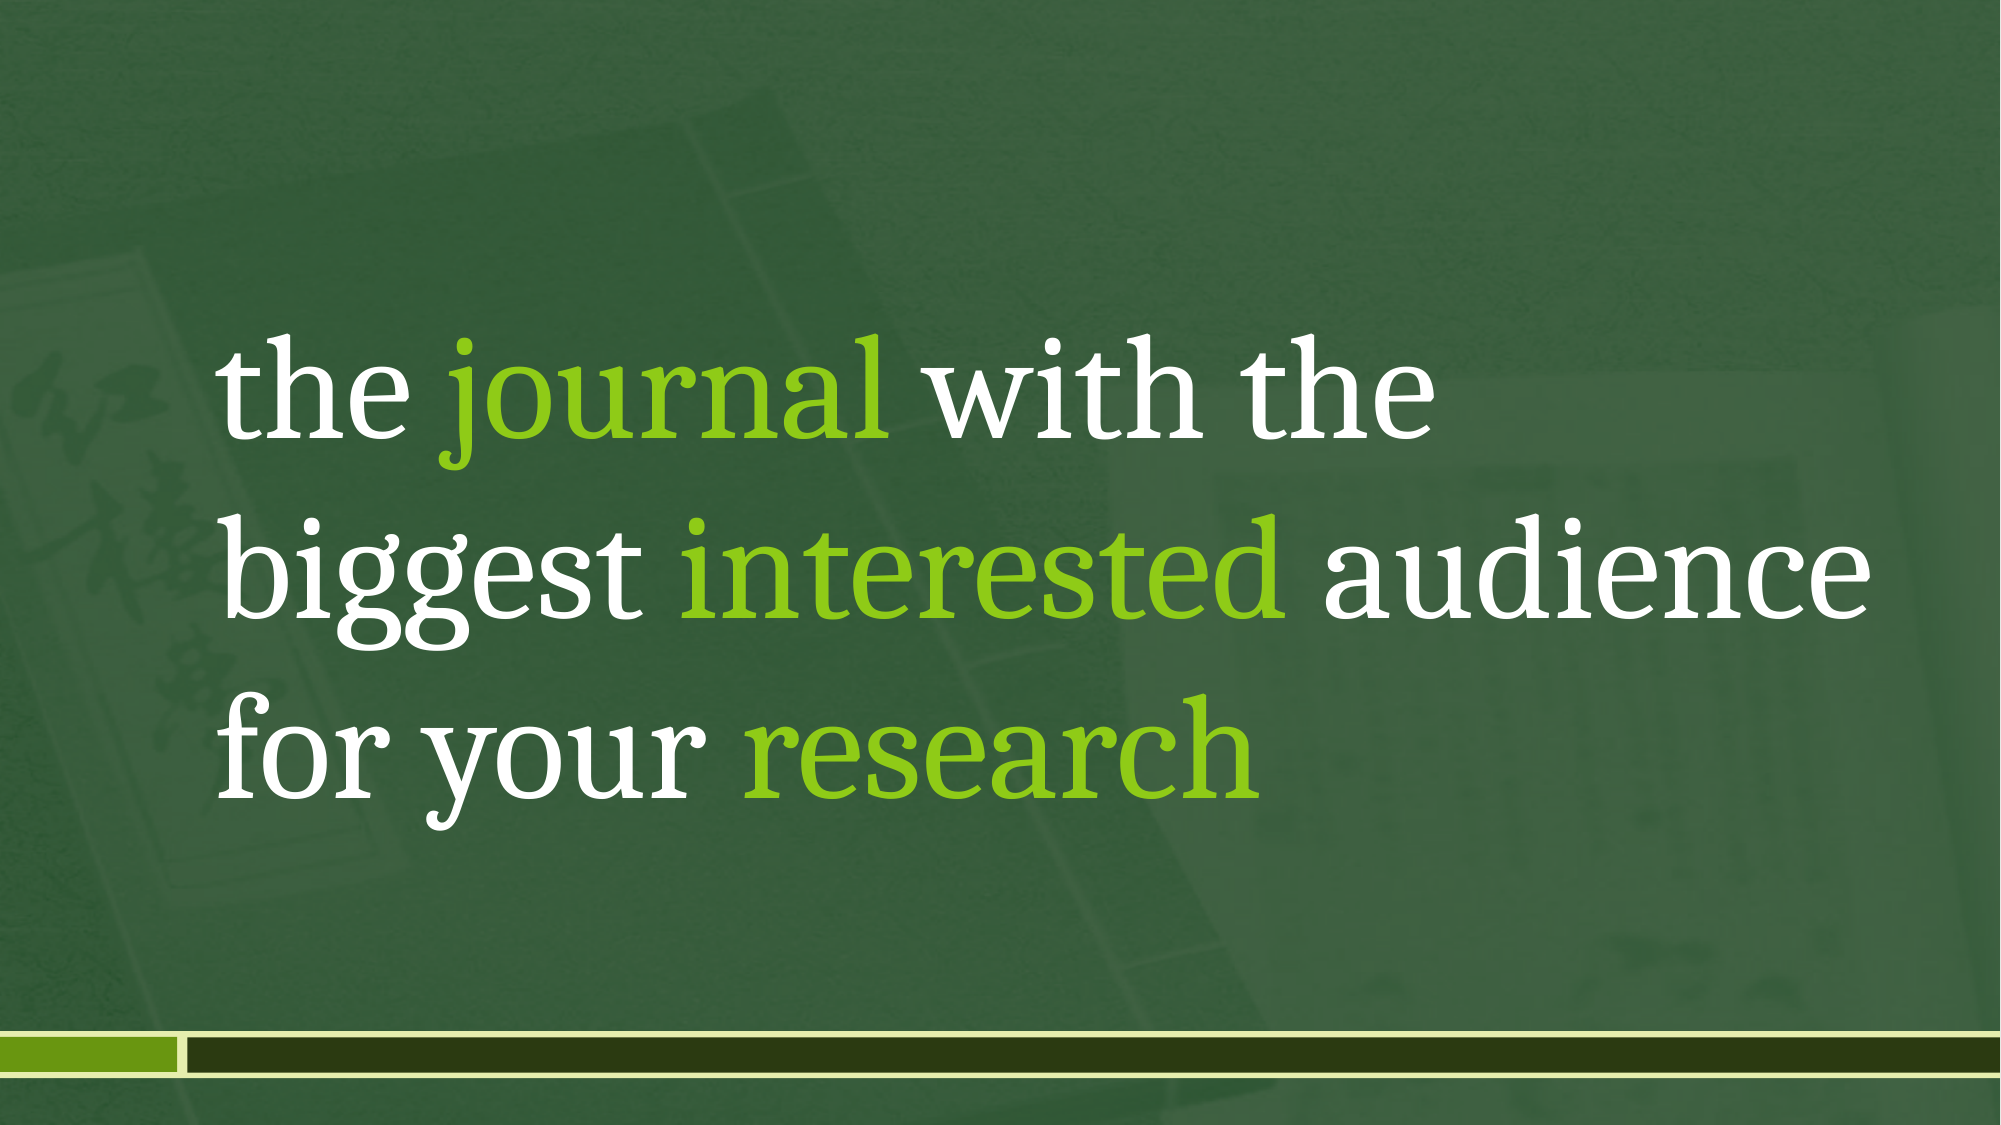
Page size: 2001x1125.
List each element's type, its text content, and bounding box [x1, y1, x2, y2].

list the journal with the biggest interested audience for your research [200, 281, 2000, 1076]
